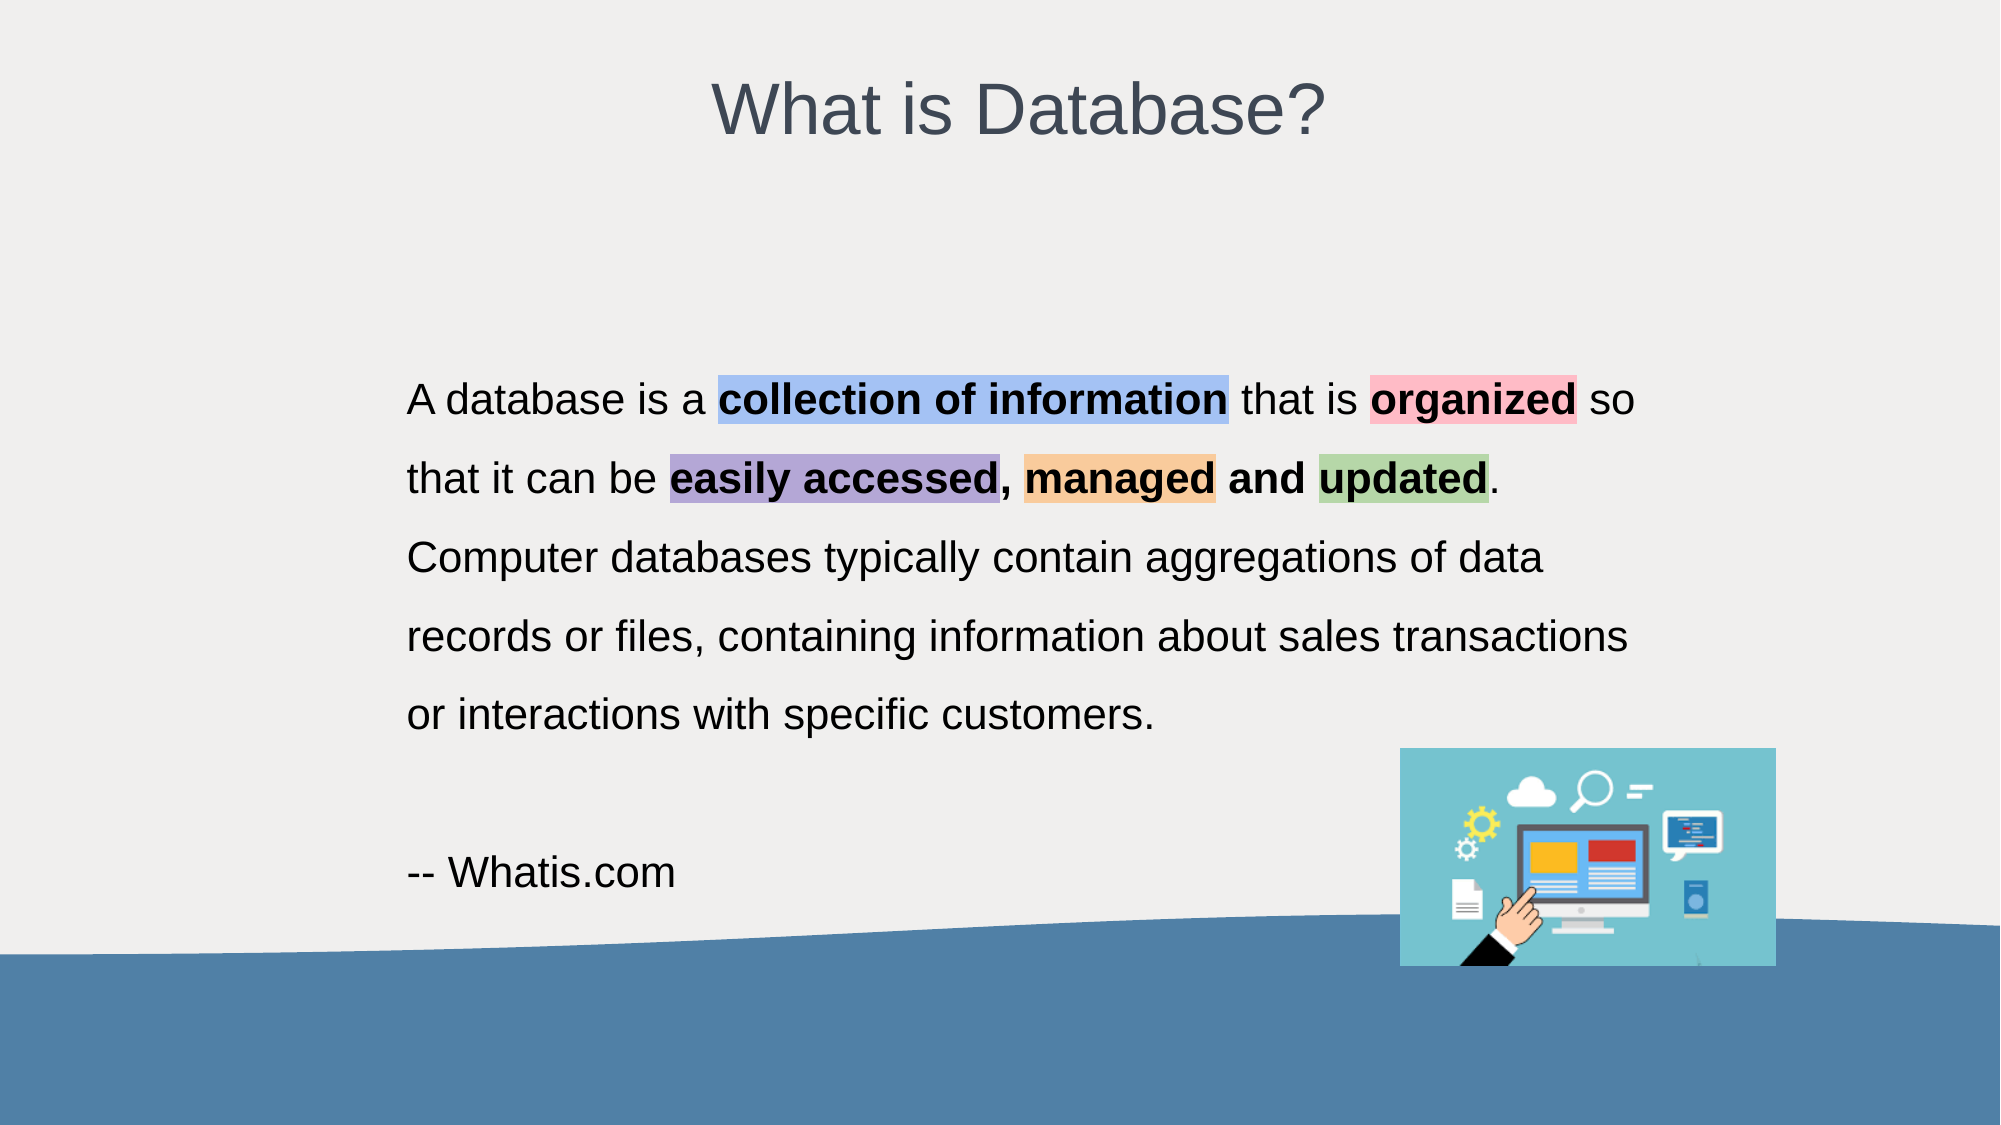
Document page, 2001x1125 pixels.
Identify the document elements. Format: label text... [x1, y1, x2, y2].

text_box [0, 914, 2000, 1125]
title What is Database? [175, 23, 1863, 199]
picture [1399, 748, 1776, 966]
text_box A database is a collection of information that is organized so that it can be easily accessed, managed and updated. Computer databases typically contain aggregations of data records or files, containing information about sales transactions or interactions with specific customers. -- Whatis.com [391, 329, 1659, 724]
